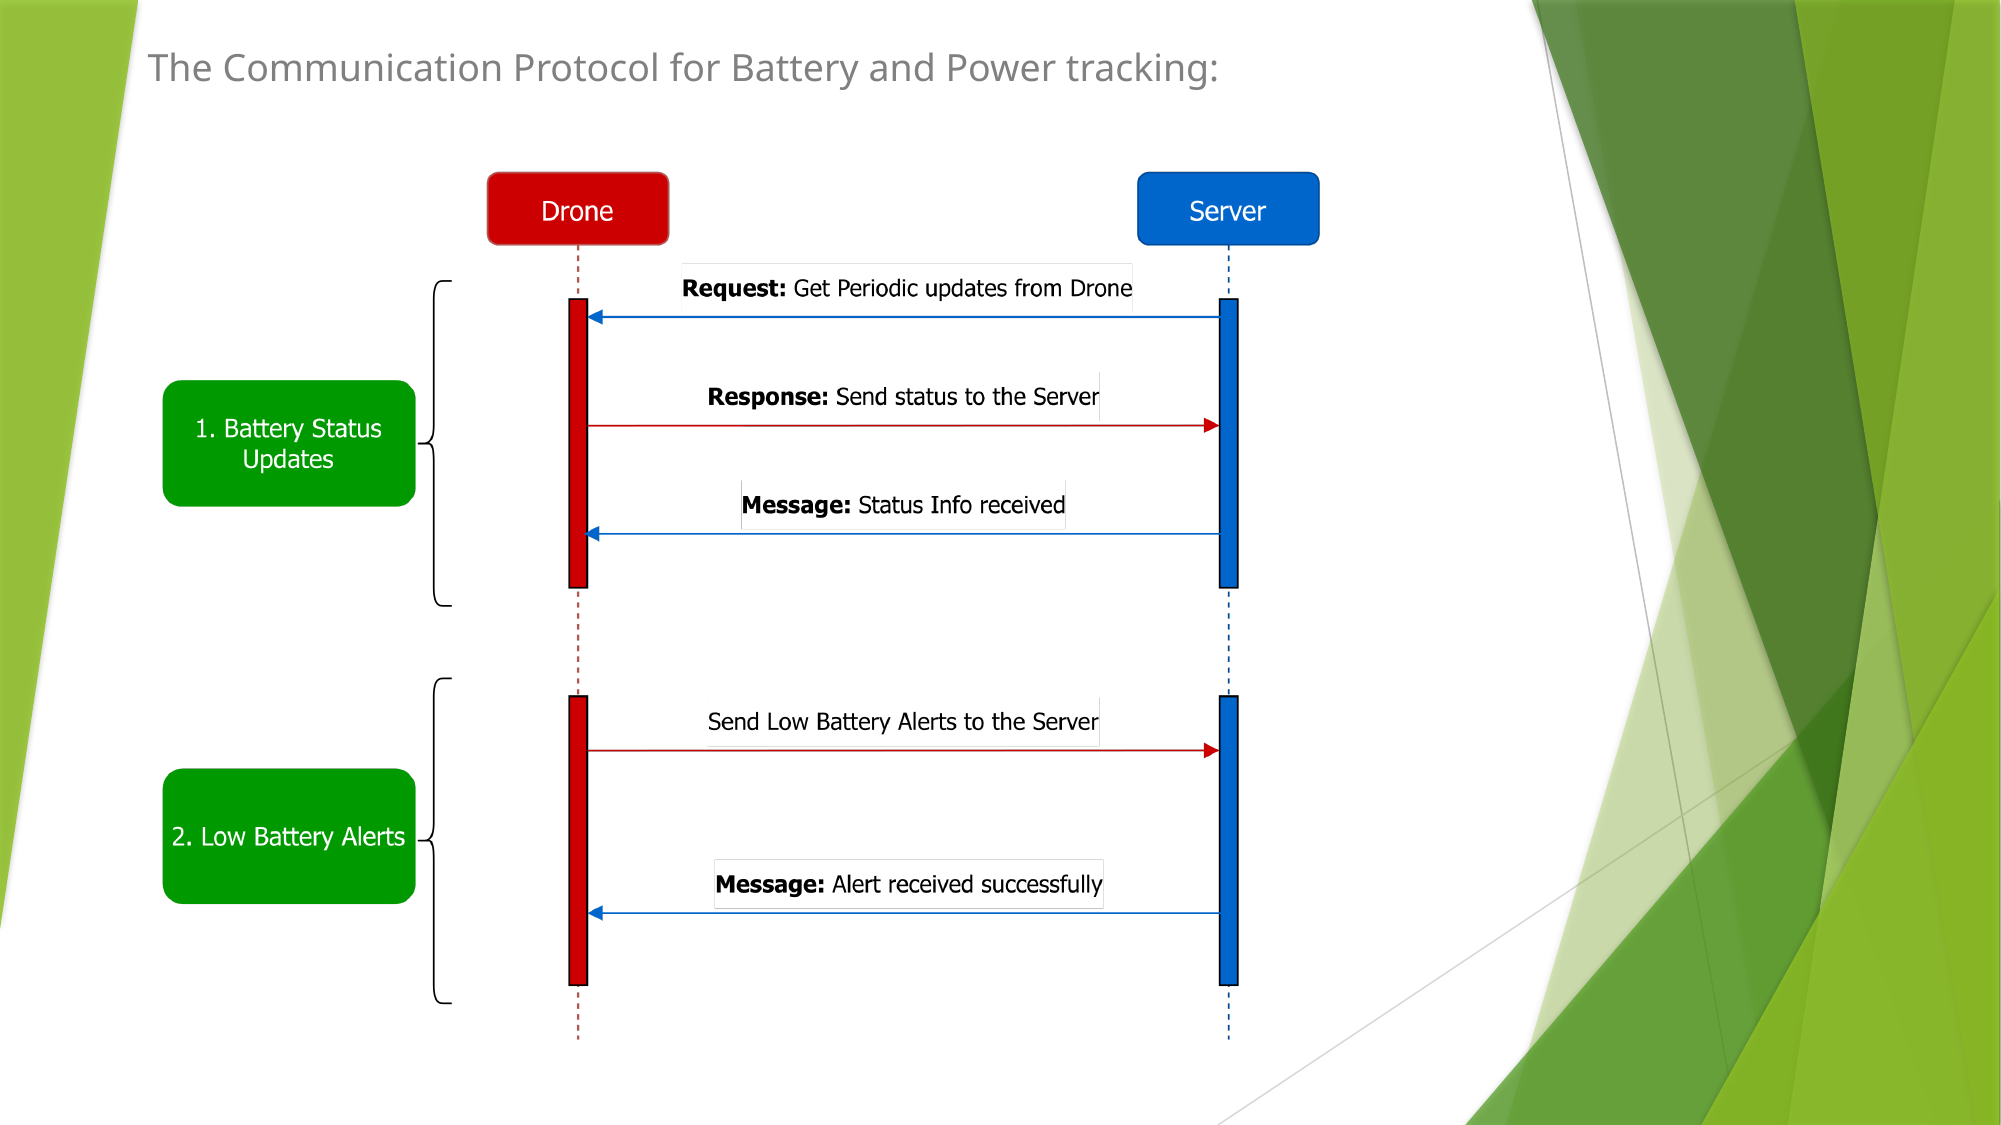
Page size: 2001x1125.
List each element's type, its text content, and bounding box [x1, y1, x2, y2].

subtitle The Communication Protocol for Battery and Power tracking: [132, 36, 1492, 456]
picture [82, 91, 1401, 1125]
